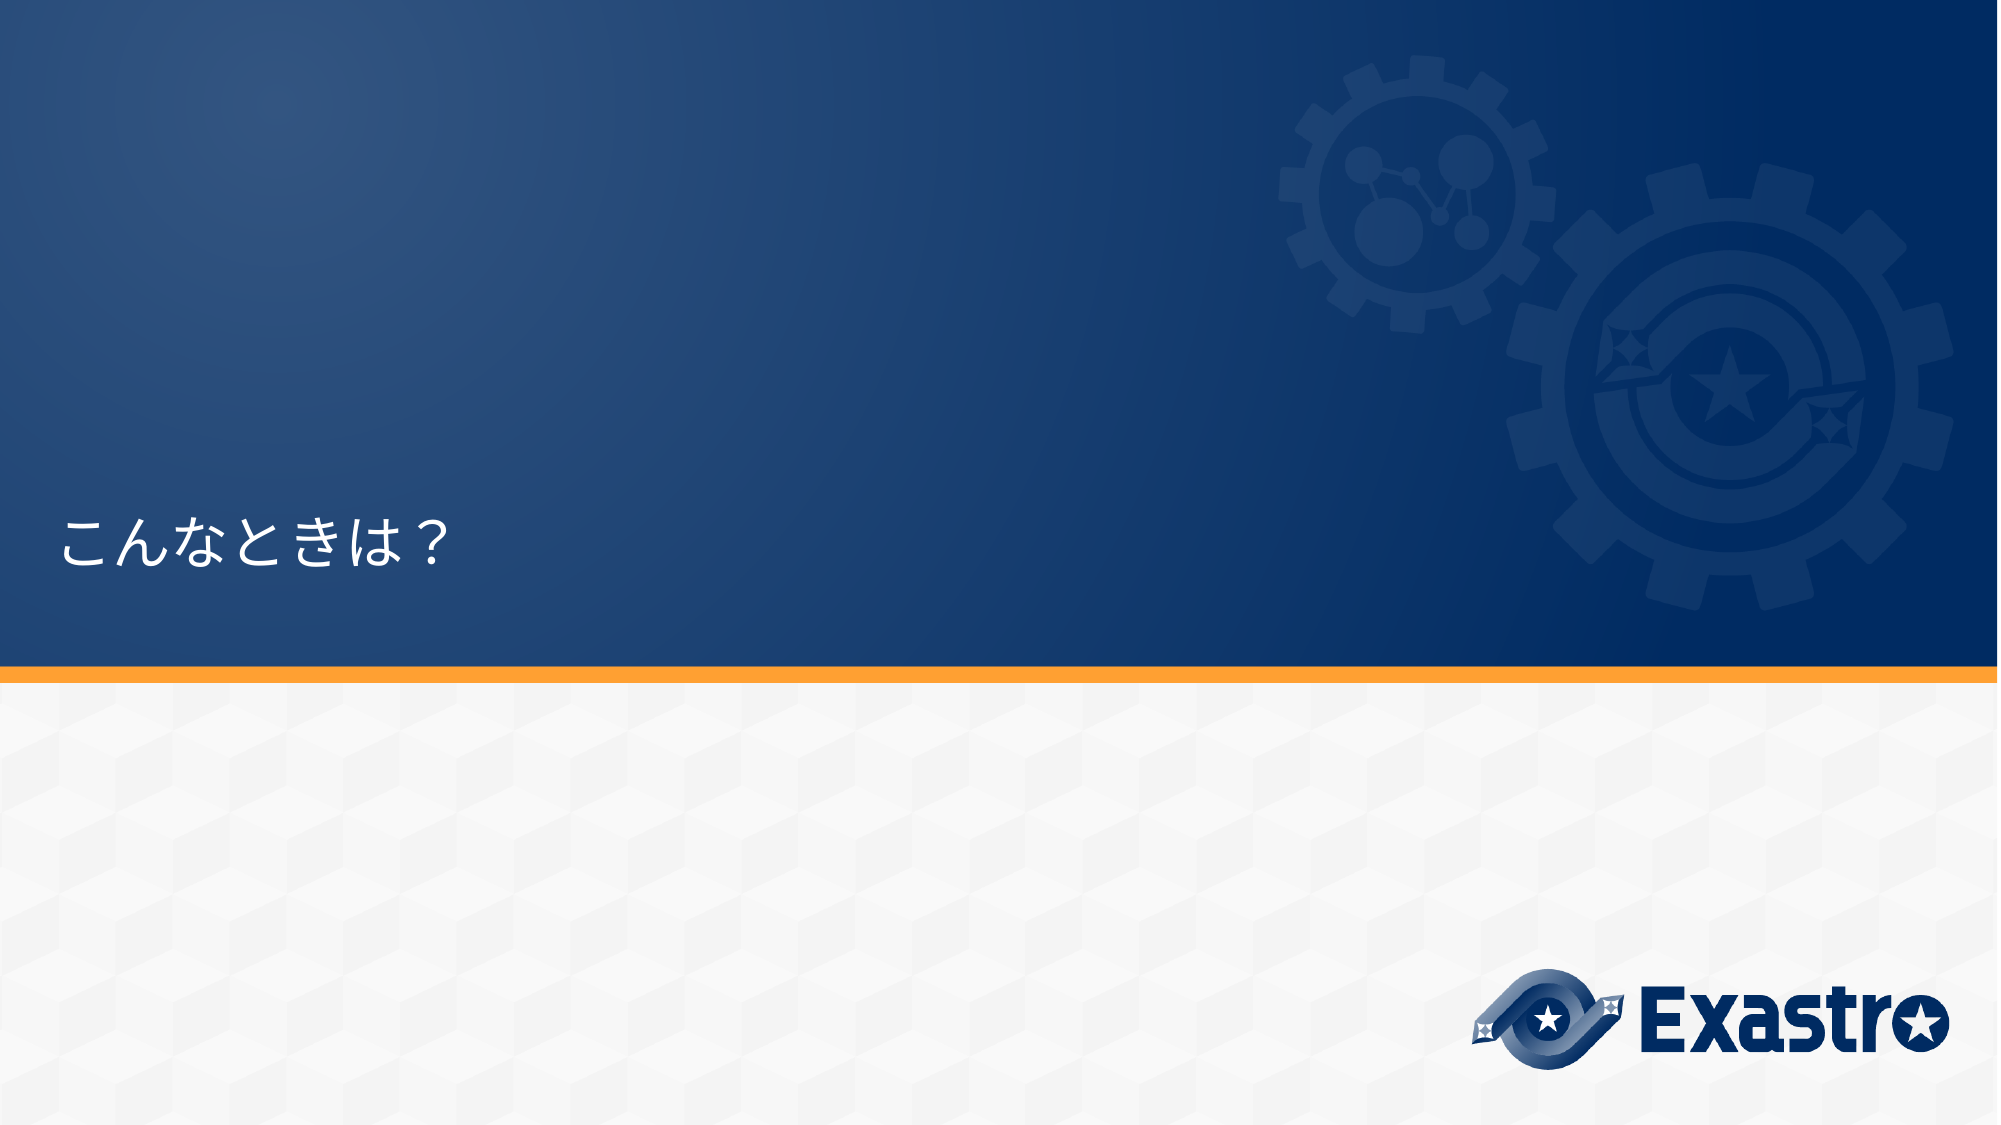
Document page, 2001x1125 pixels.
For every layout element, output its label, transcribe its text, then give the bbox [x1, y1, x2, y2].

title こんなときは？ [39, 499, 1961, 577]
picture [0, 0, 2000, 1125]
